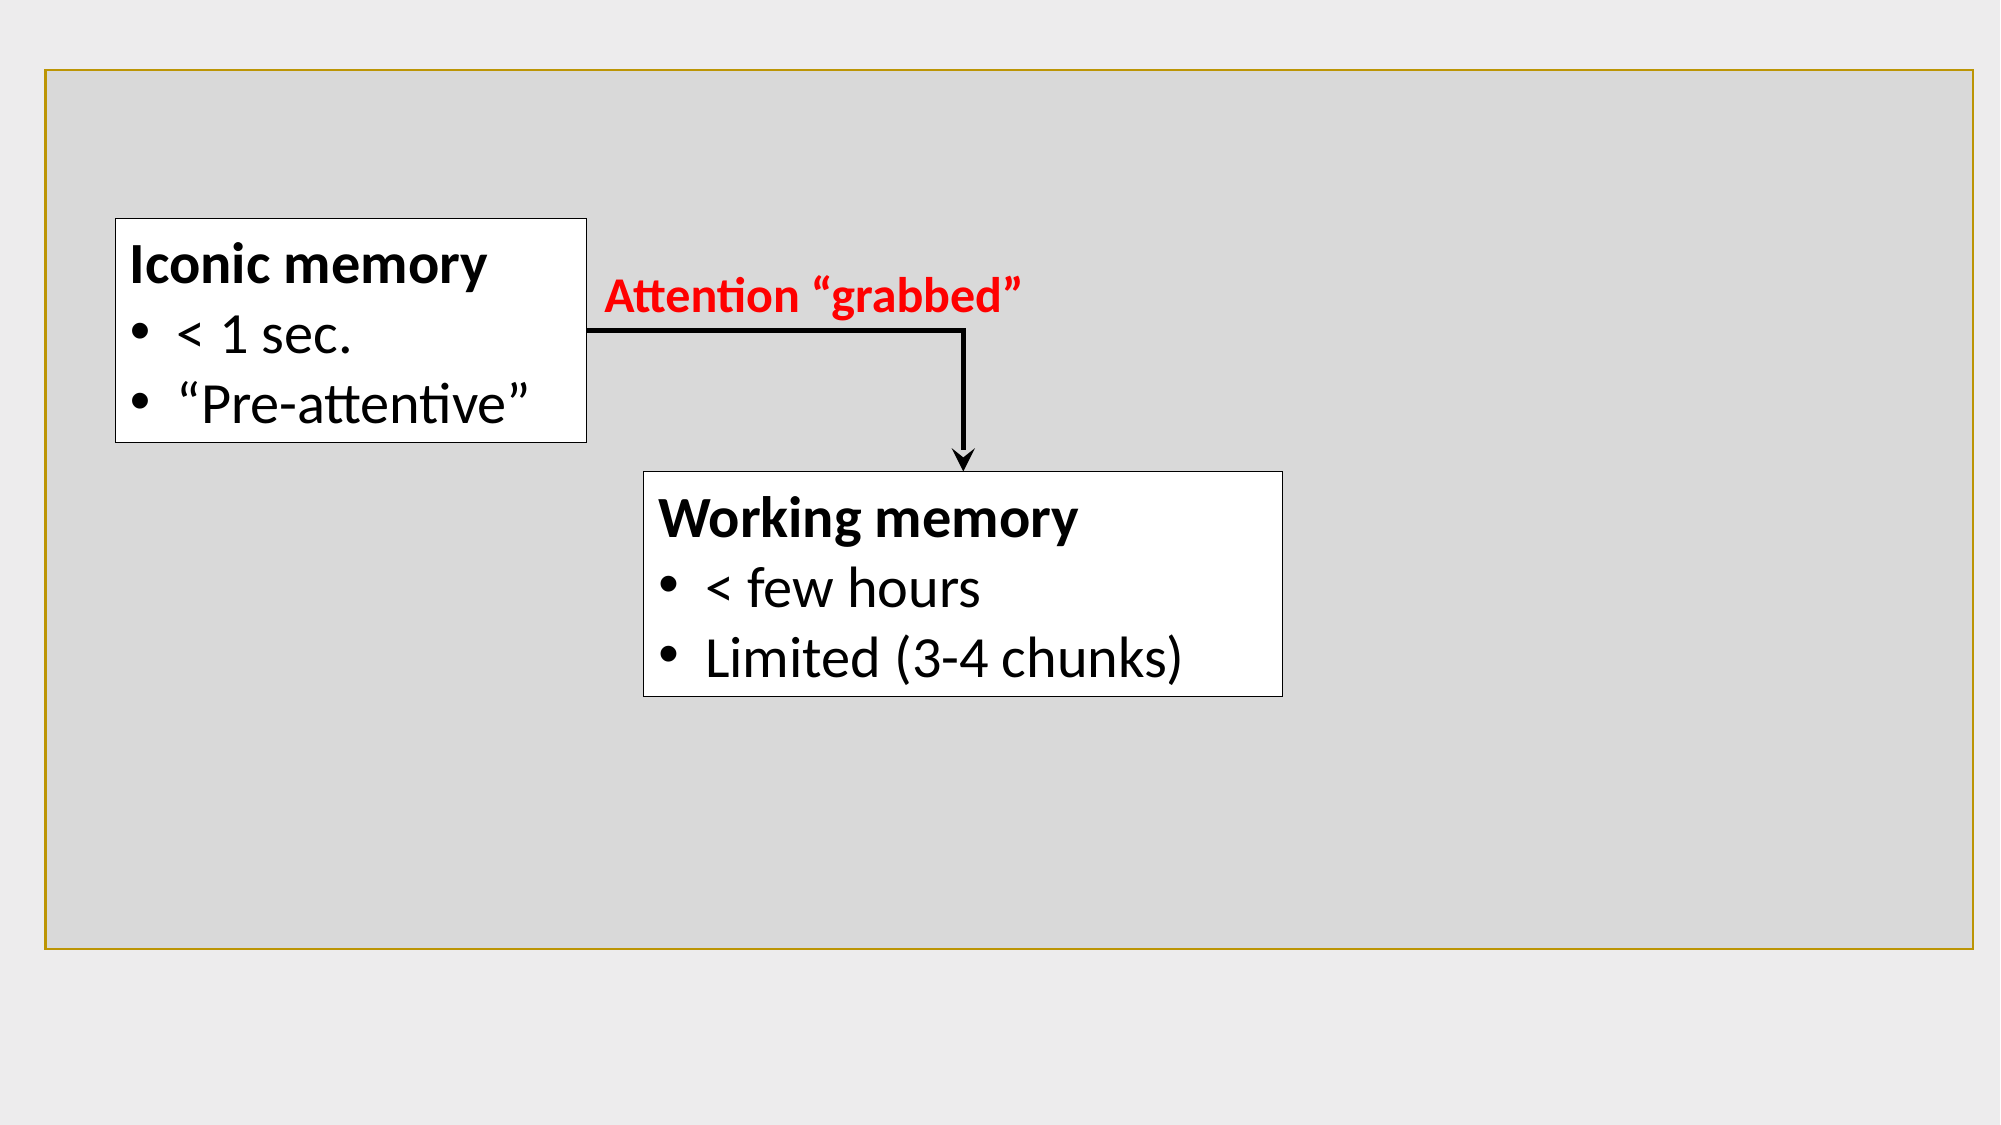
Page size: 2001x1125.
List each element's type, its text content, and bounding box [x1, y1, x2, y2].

text_box Working memory < few hours Limited (3-4 chunks) [643, 471, 1283, 697]
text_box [586, 331, 964, 472]
text_box Iconic memory < 1 sec. “Pre-attentive” [115, 218, 587, 443]
text_box [44, 69, 1974, 950]
text_box Attention “grabbed” [589, 254, 1039, 330]
